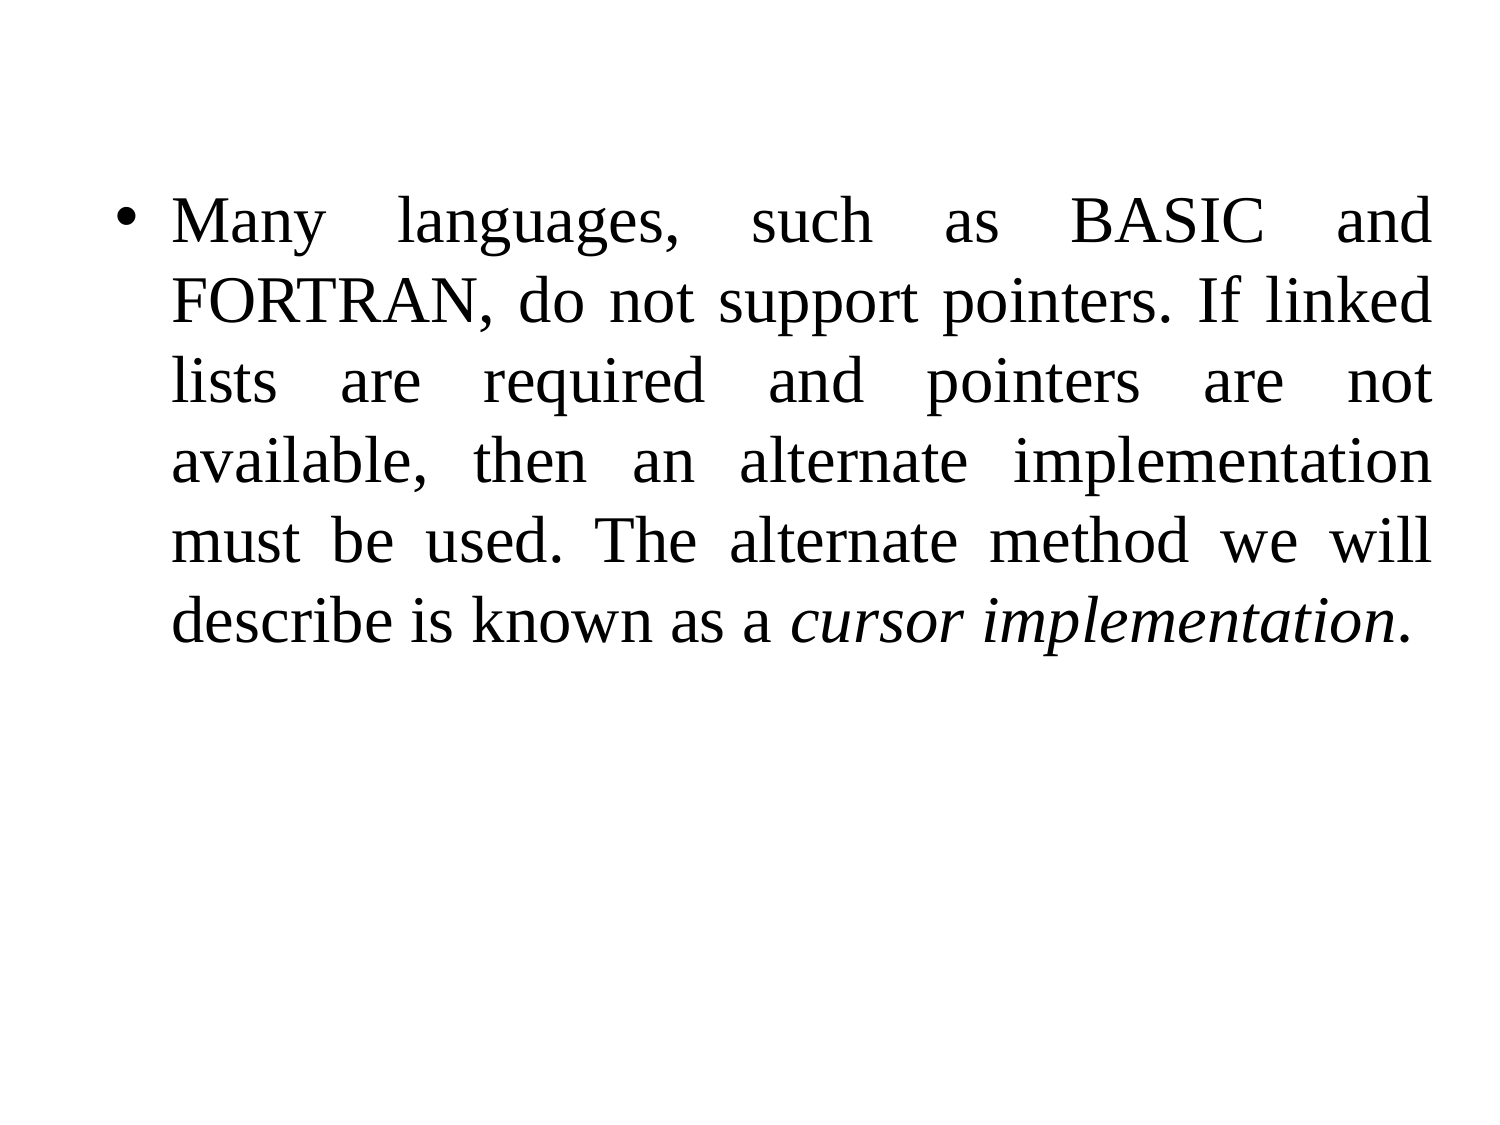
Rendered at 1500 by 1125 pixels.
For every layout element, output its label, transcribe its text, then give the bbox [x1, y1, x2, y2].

list Many languages, such as BASIC and FORTRAN, do not support pointers. If linked lists are required and pointers are not available, then an alternate implementation must be used. The alternate method we will describe is known as a cursor implementation. [99, 75, 1450, 818]
